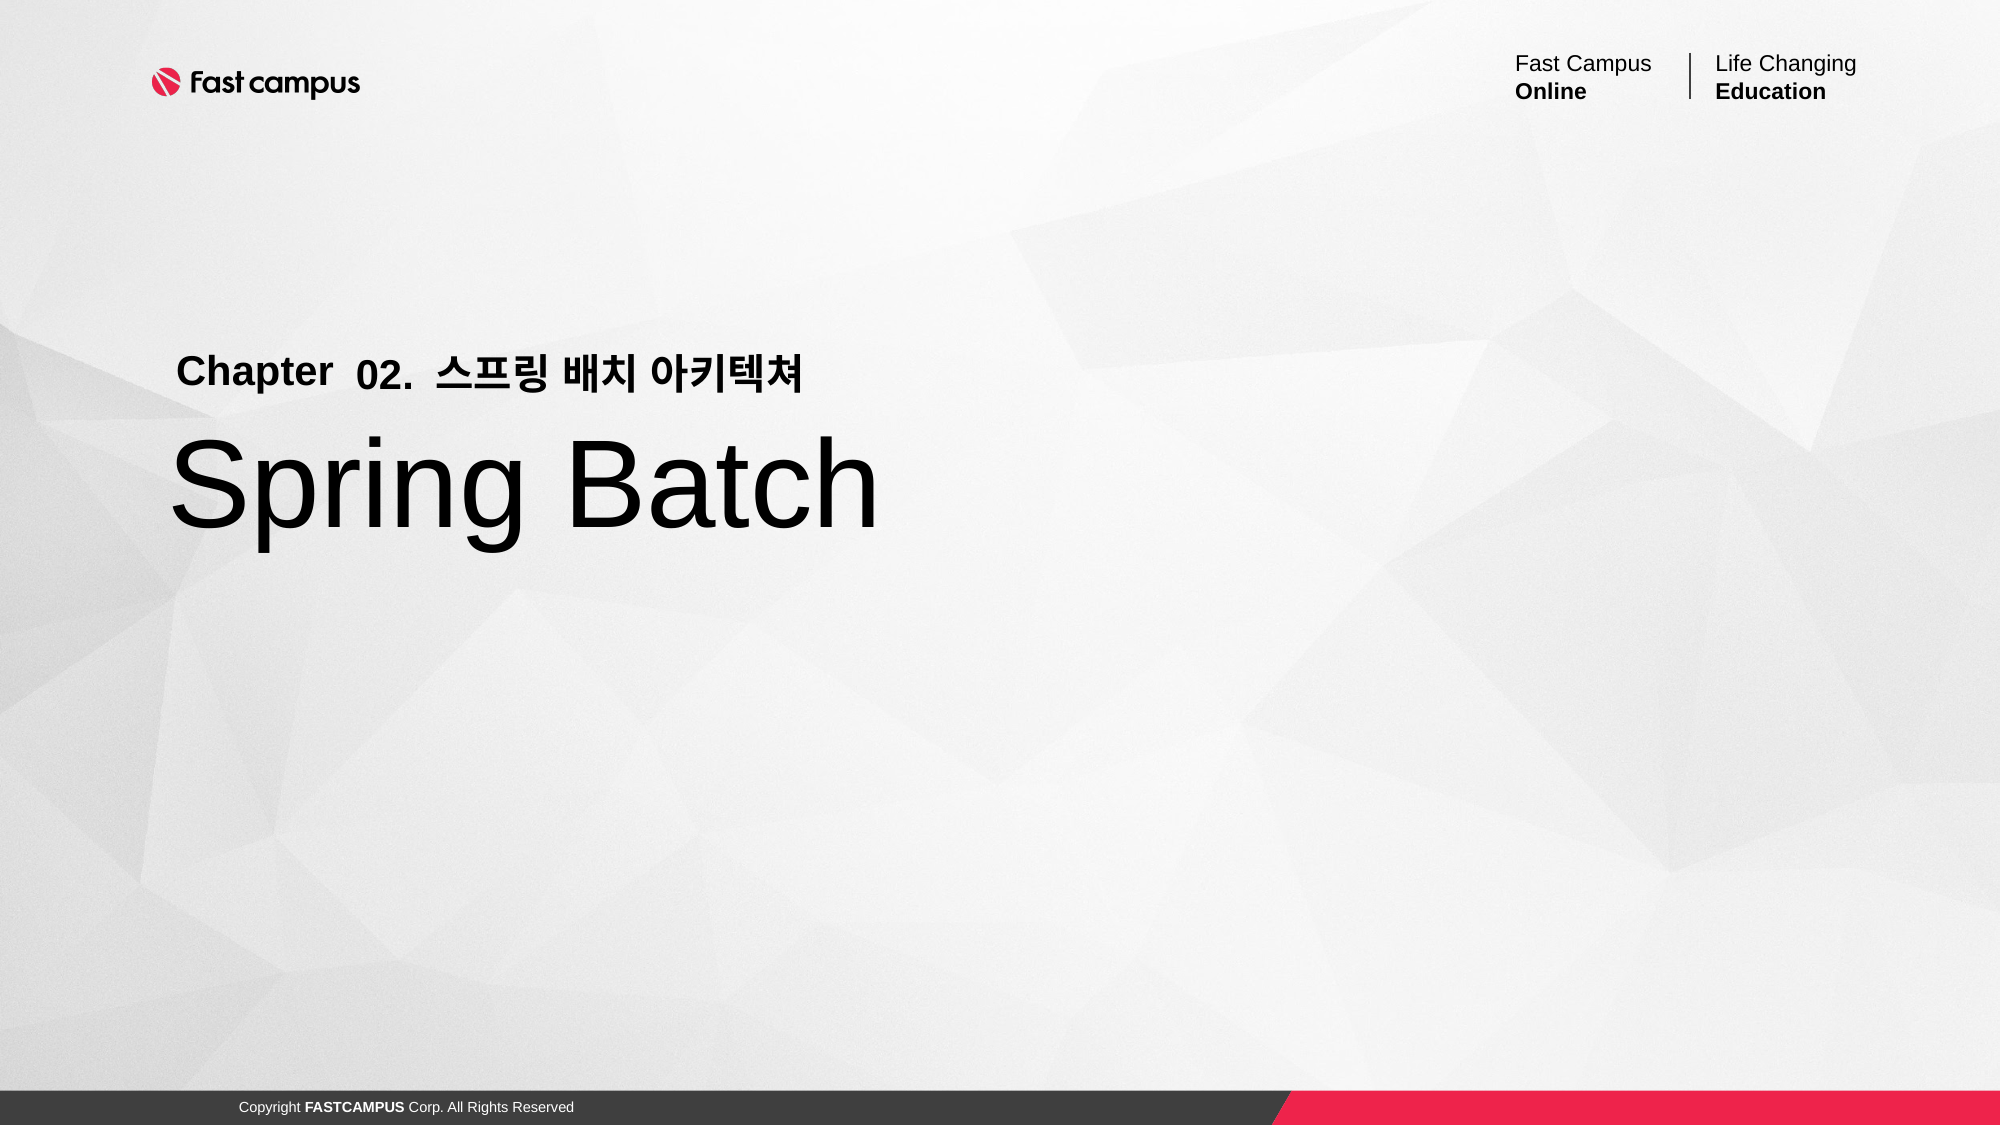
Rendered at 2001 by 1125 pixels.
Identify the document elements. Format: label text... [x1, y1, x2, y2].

title Spring Batch [152, 412, 1878, 767]
picture [152, 52, 360, 112]
list 02. 스프링 배치 아키텍쳐 [340, 345, 1965, 413]
